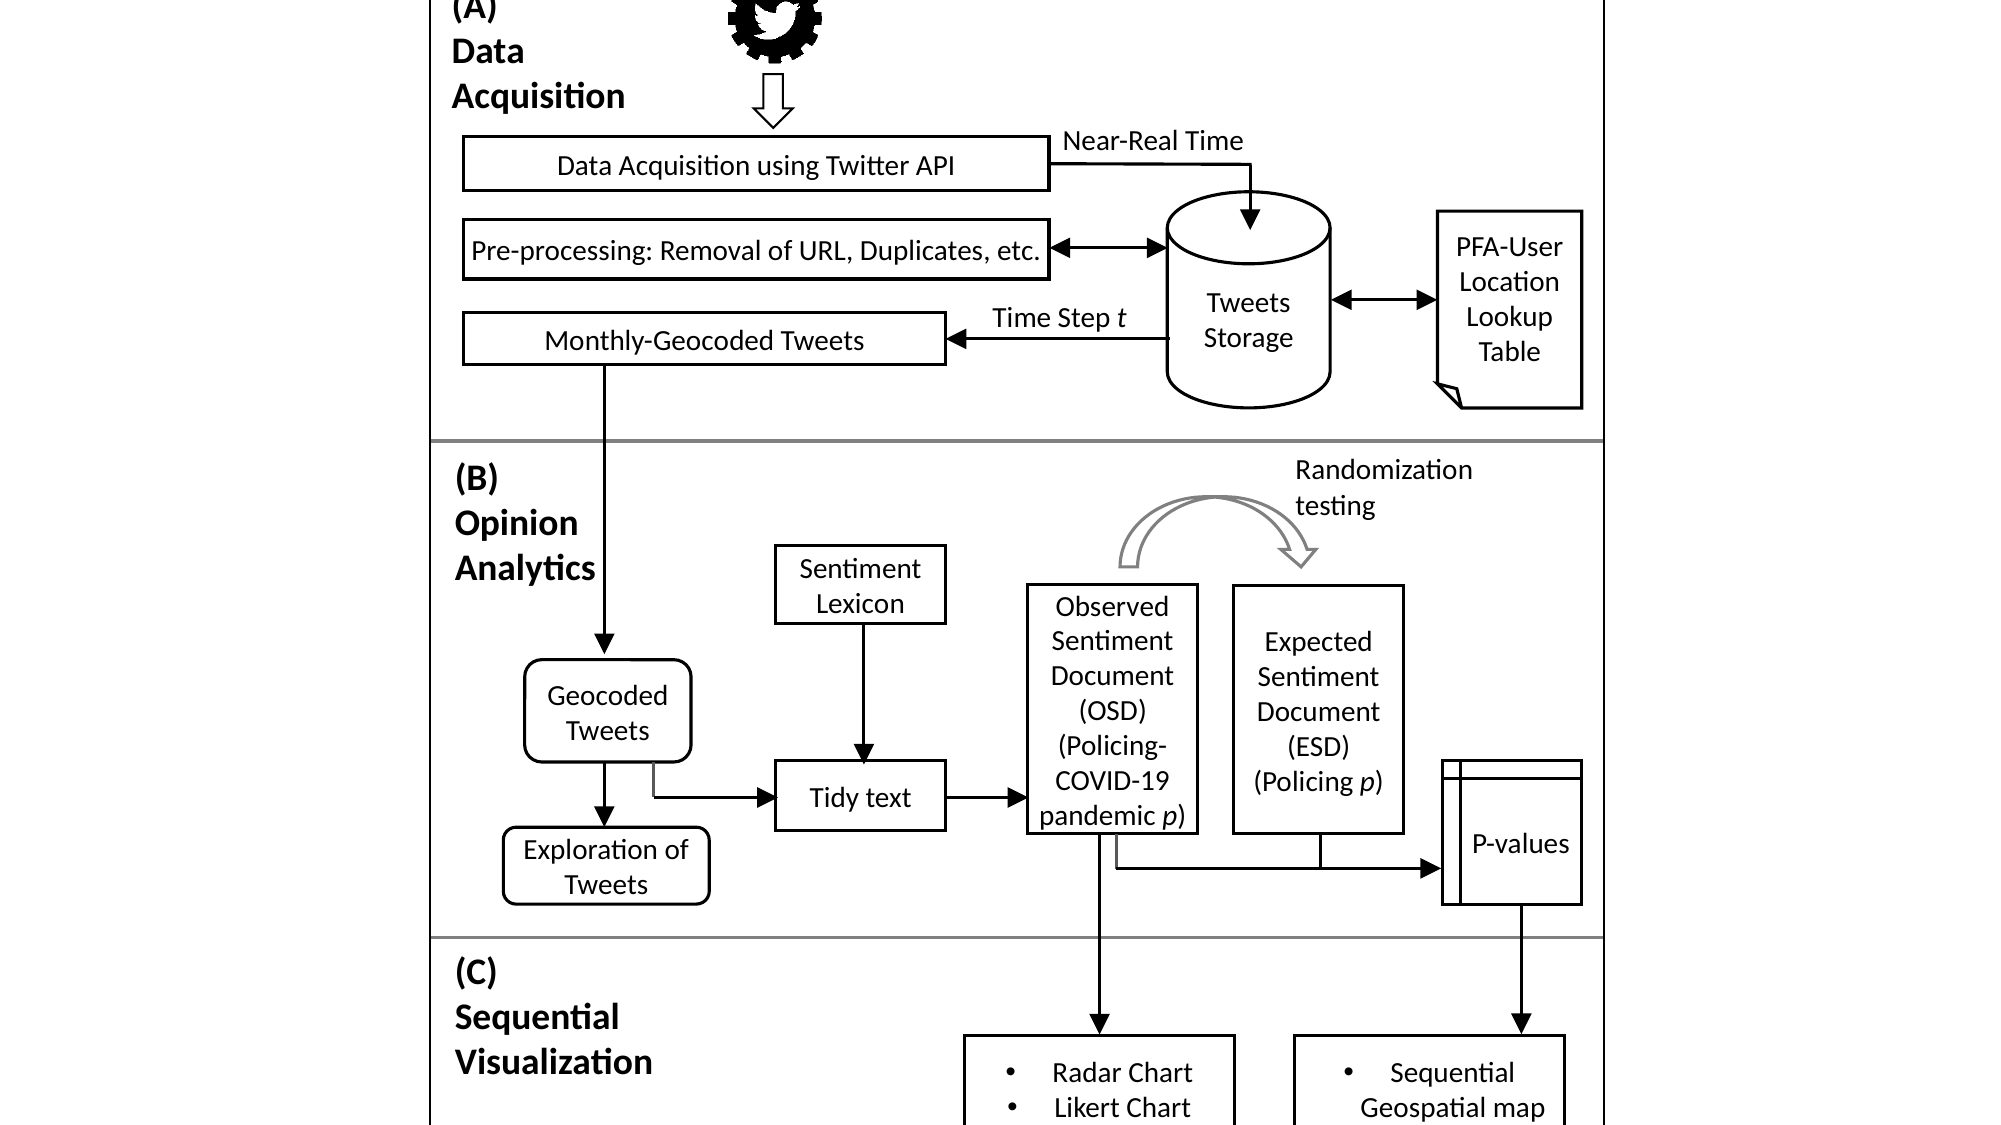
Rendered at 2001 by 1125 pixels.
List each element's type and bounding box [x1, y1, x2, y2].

text_box [429, 0, 1605, 1125]
picture [724, 0, 824, 66]
